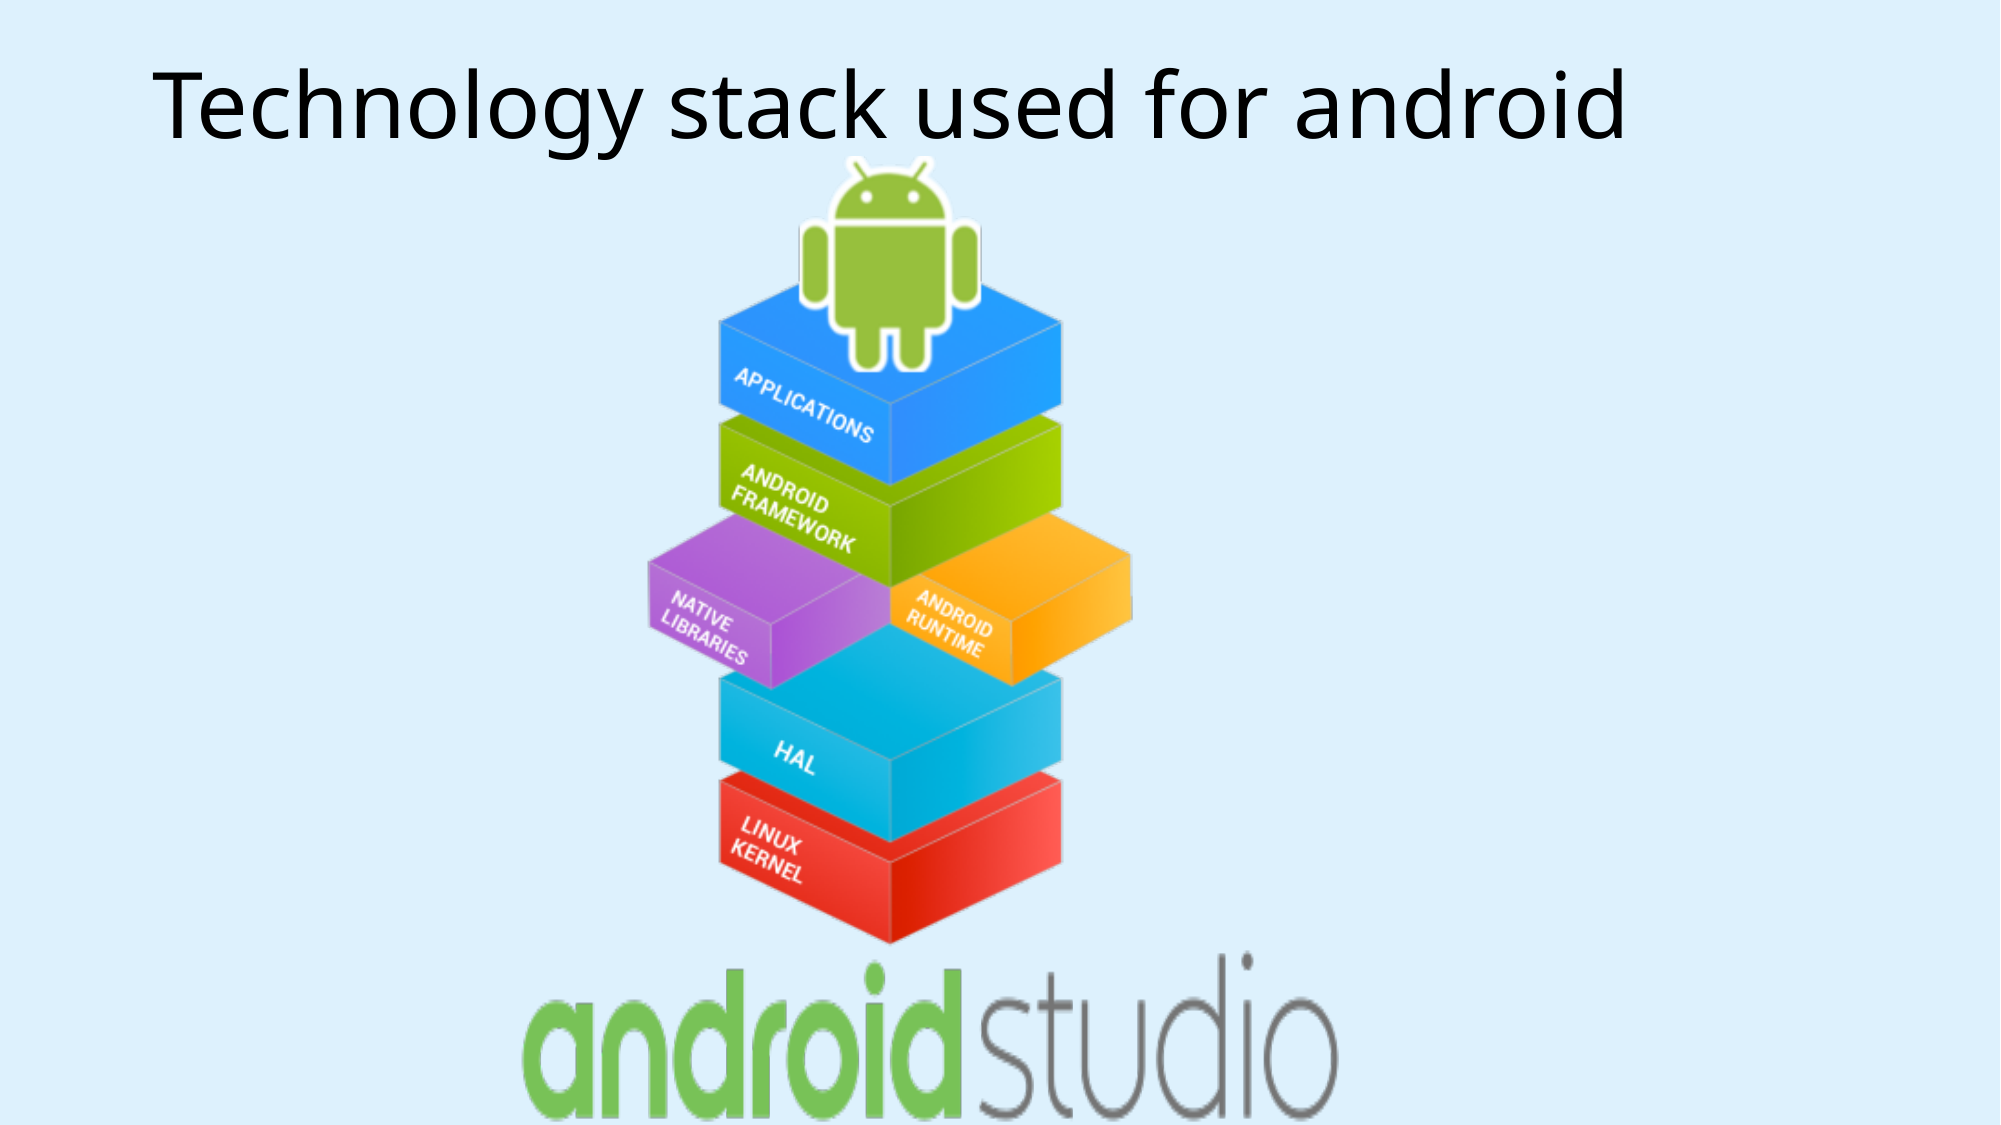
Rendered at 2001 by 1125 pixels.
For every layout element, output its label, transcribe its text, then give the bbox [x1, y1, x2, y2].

picture [643, 156, 1138, 950]
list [515, 949, 1352, 1125]
title Technology stack used for android [137, 0, 1863, 218]
